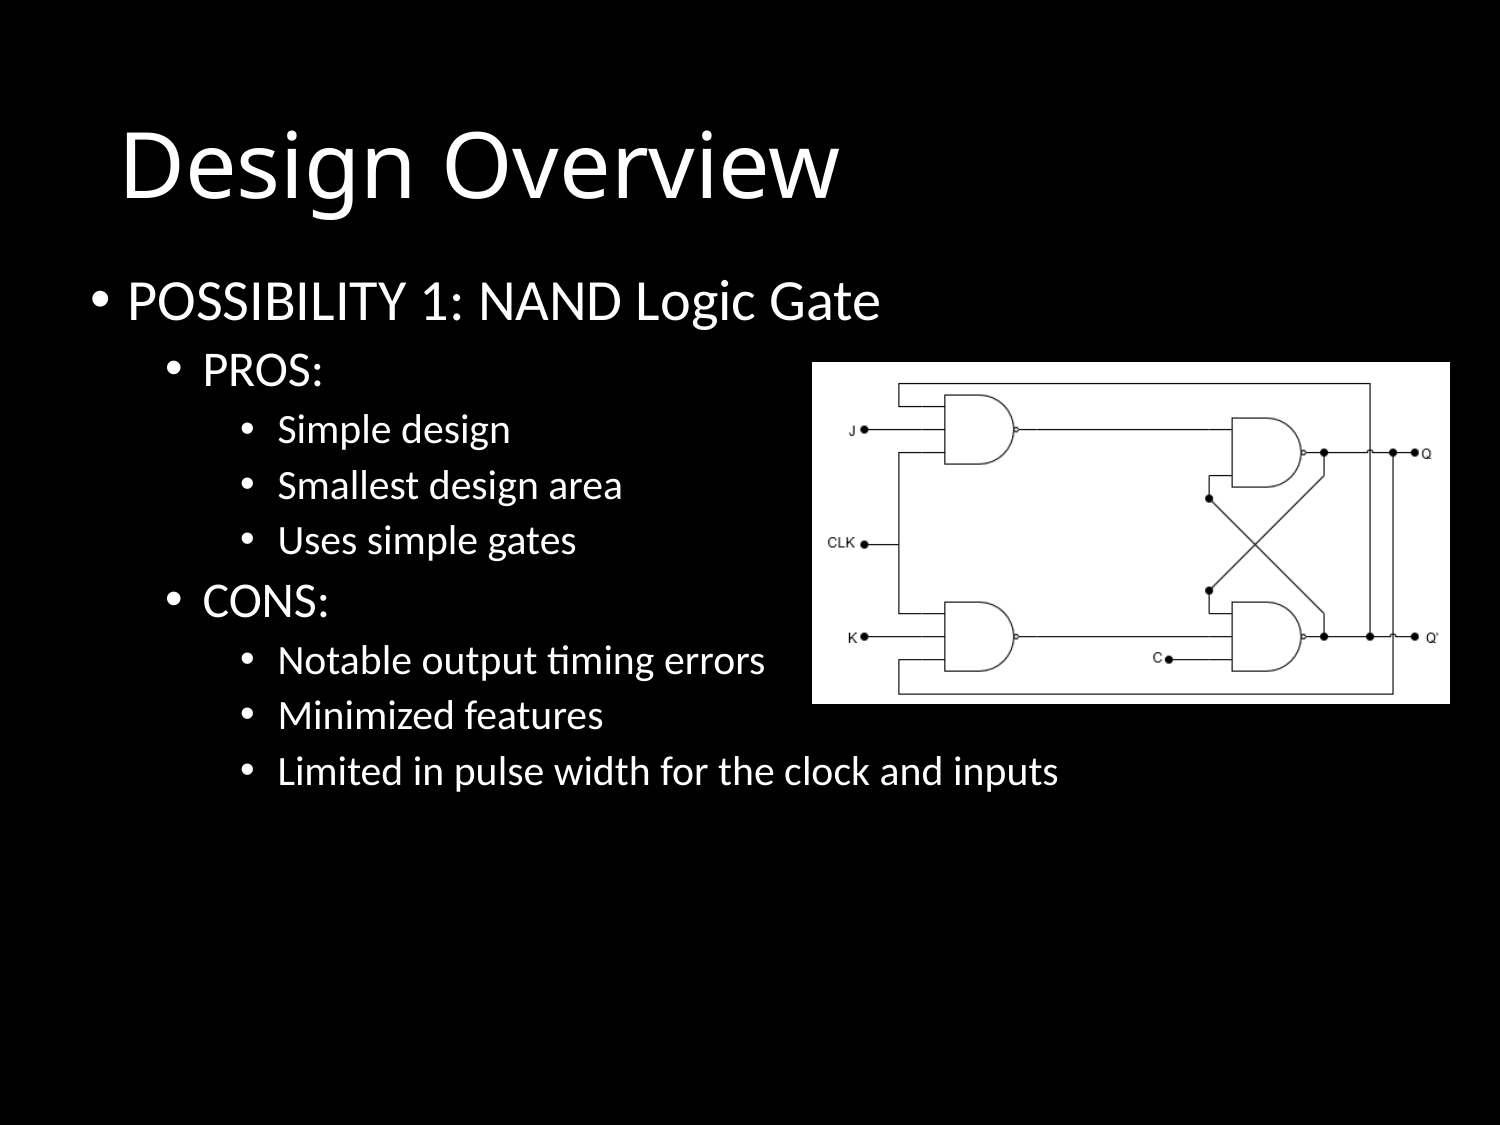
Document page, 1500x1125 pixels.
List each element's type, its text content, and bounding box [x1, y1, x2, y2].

title Design Overview [103, 59, 1397, 262]
picture [812, 362, 1450, 704]
list POSSIBILITY 1: NAND Logic Gate PROS: Simple design Smallest design area Uses simple gates CONS: Notable output timing errors Minimized features Limited in pulse width for the clock and inputs [75, 262, 1425, 1080]
